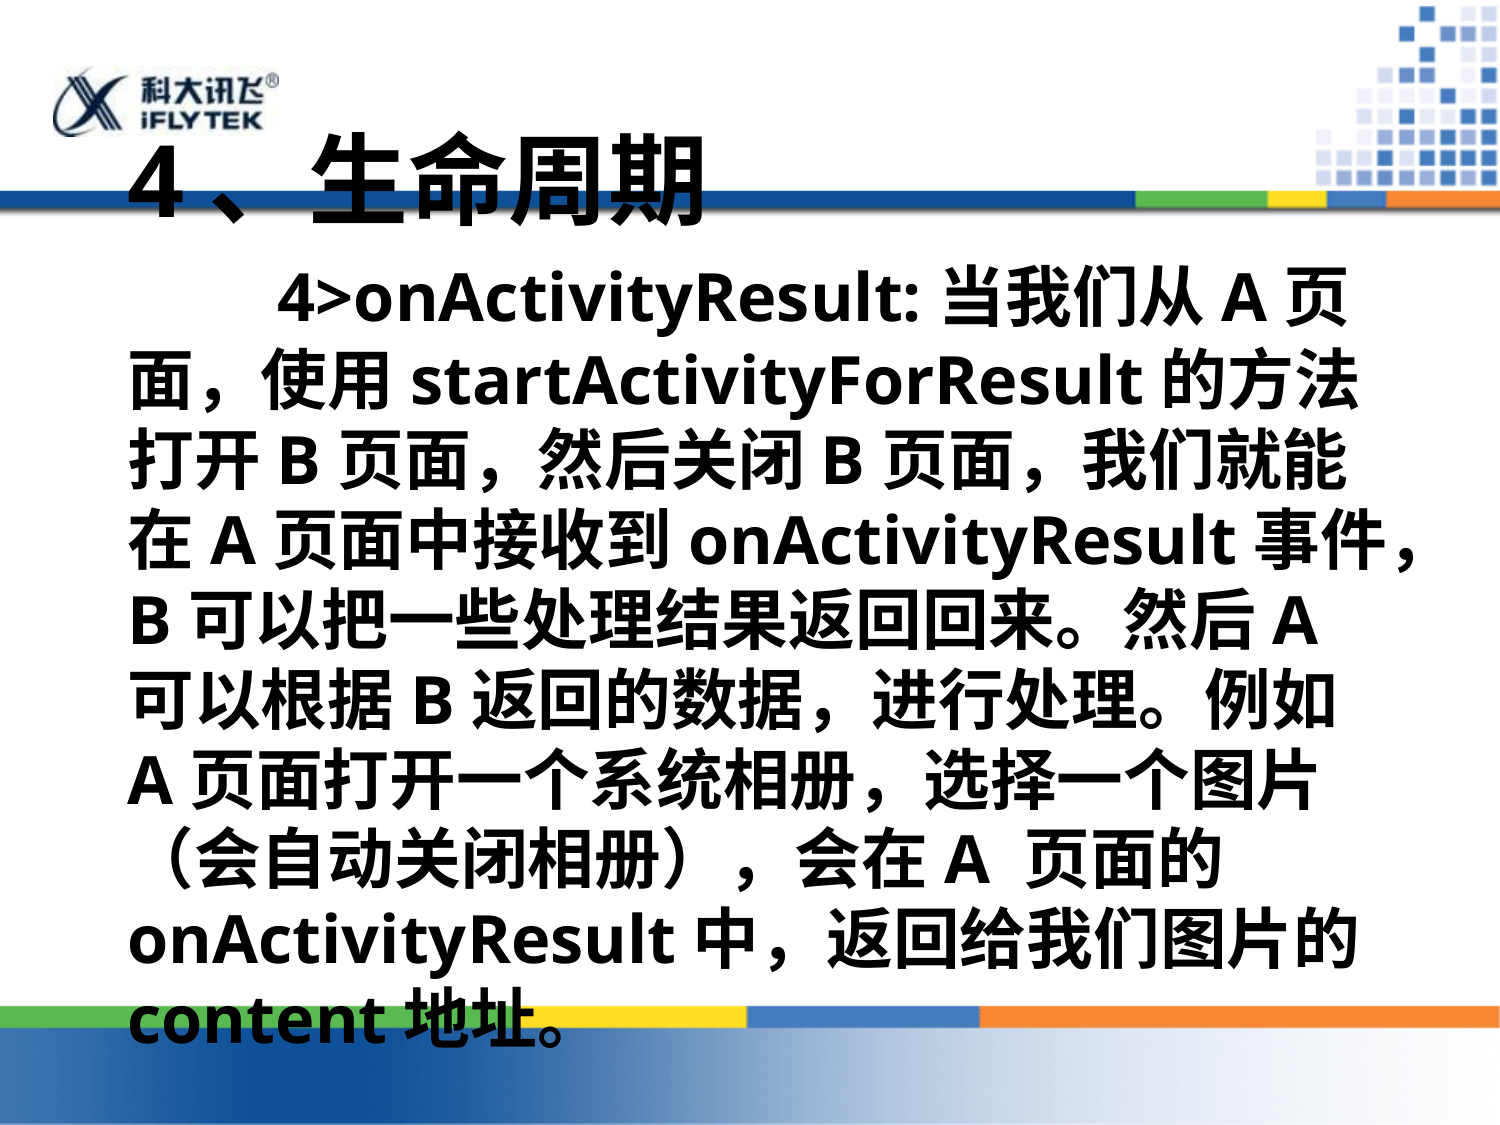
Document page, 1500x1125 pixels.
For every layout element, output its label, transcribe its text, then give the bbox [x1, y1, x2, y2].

title 4、生命周期 4>onActivityResult:当我们从A页面，使用startActivityForResult的方法打开B页面，然后关闭B页面，我们就能在A页面中接收到onActivityResult事件，B可以把一些处理结果返回回来。然后A可以根据B返回的数据，进行处理。例如A页面打开一个系统相册，选择一个图片（会自动关闭相册），会在A 页面的onActivityResult中，返回给我们图片的content地址。 [112, 314, 1412, 941]
picture [0, 0, 1500, 1125]
